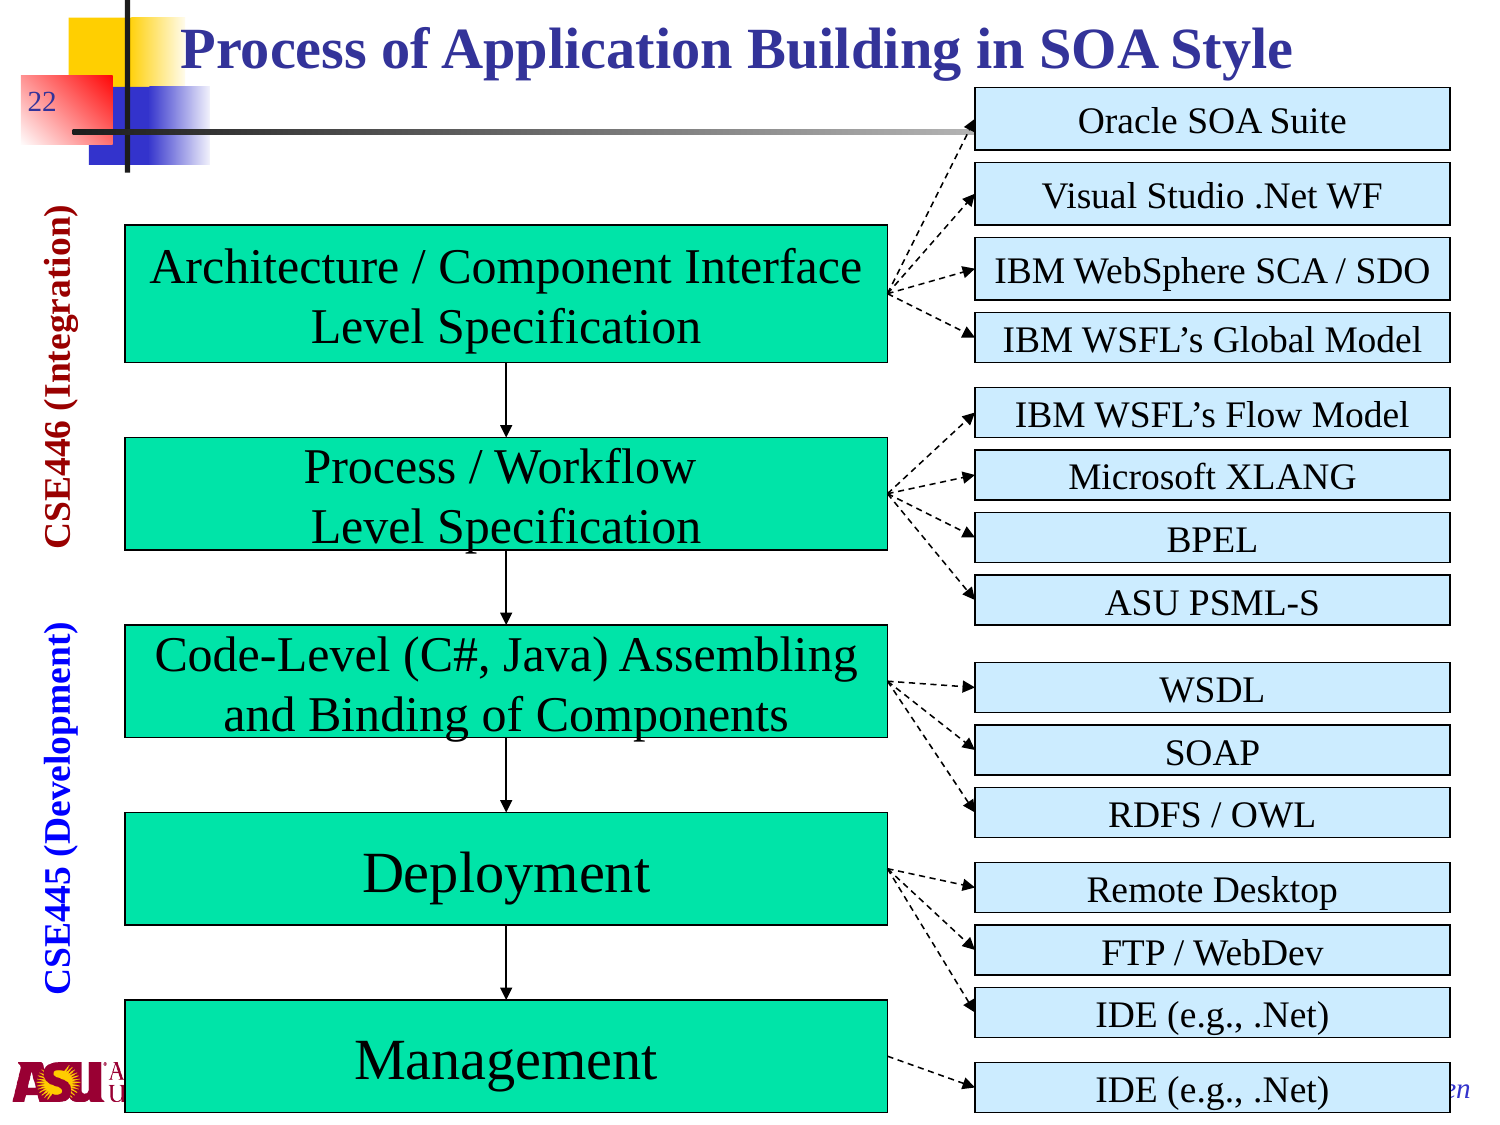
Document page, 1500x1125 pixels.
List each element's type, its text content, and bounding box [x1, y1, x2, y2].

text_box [887, 1055, 976, 1088]
picture [12, 1062, 124, 1102]
text_box Remote Desktop [975, 862, 1450, 913]
text_box CSE446 (Integration) [24, 189, 85, 564]
text_box CSE445 (Development) [24, 606, 85, 1011]
text_box IBM WebSphere SCA / SDO [980, 237, 1450, 300]
text_box Code-Level (C#, Java) Assembling and Binding of Components [124, 624, 888, 738]
text_box Architecture / Component Interface Level Specification [124, 224, 888, 363]
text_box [887, 300, 976, 338]
text_box Oracle SOA Suite [975, 87, 1450, 150]
text_box IBM WSFL’s Flow Model [975, 387, 1450, 438]
text_box IDE (e.g., .Net) [975, 1062, 1450, 1113]
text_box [887, 118, 976, 294]
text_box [887, 412, 976, 493]
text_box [887, 680, 976, 813]
text_box ASU PSML-S [975, 575, 1450, 625]
text_box IDE (e.g., .Net) [975, 987, 1450, 1038]
text_box Visual Studio .Net WF [979, 162, 1450, 225]
title Process of Application Building in SOA Style [112, 0, 1363, 88]
text_box FTP / WebDev [979, 924, 1450, 975]
text_box IBM WSFL’s Global Model [975, 312, 1450, 363]
text_box RDFS / OWL [975, 787, 1450, 838]
slide_number 22 [12, 49, 326, 126]
text_box Deployment [124, 812, 888, 925]
text_box Microsoft XLANG [979, 450, 1450, 500]
text_box BPEL [979, 512, 1450, 563]
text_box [887, 545, 976, 601]
text_box SOAP [979, 725, 1450, 775]
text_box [887, 493, 976, 538]
text_box Process / Workflow Level Specification [124, 437, 882, 550]
text_box WSDL [975, 662, 1450, 713]
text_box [887, 868, 976, 1013]
text_box Management [124, 999, 888, 1113]
